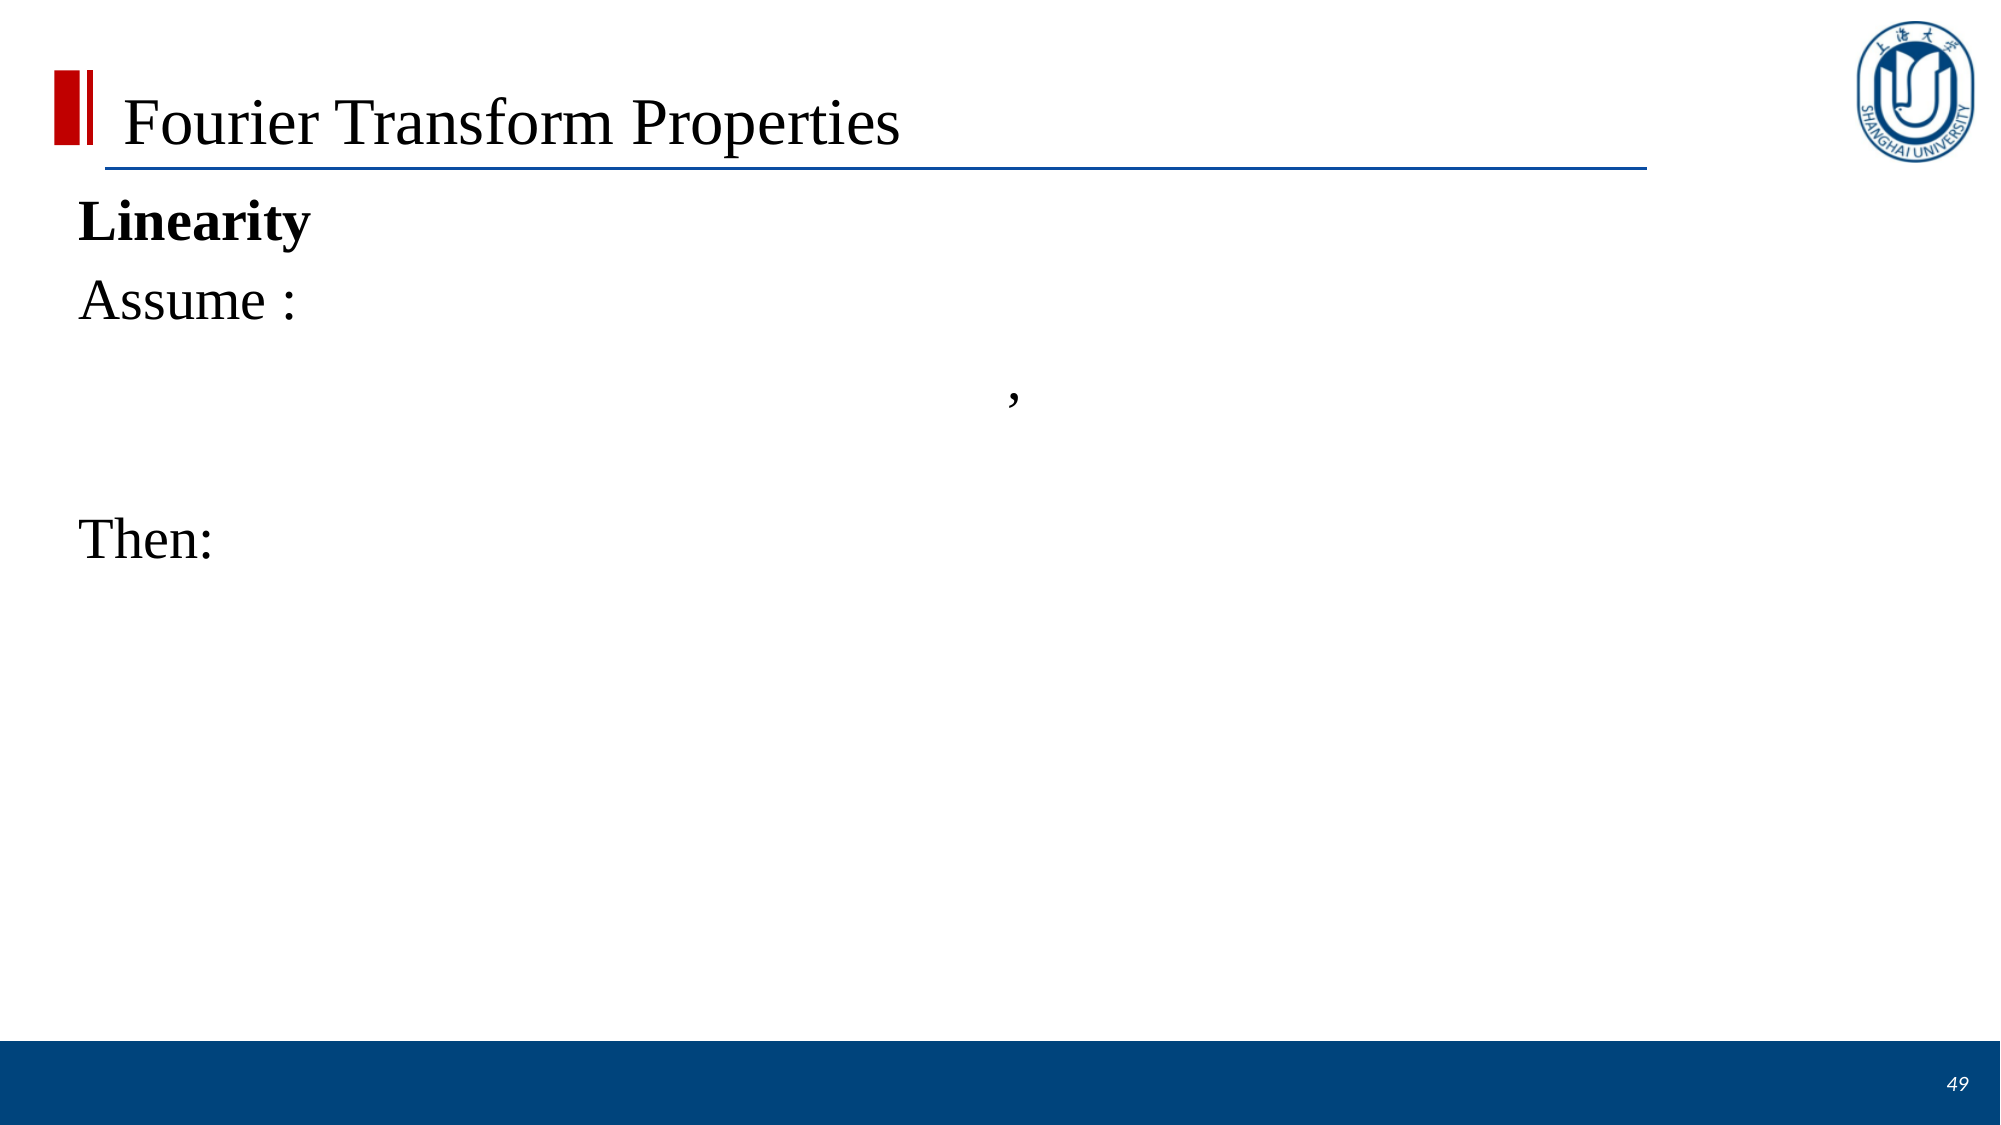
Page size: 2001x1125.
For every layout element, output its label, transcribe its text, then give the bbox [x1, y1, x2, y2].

picture [1855, 21, 1978, 163]
slide_number 49 [1768, 1052, 1984, 1113]
title Fourier Transform Properties [108, 37, 1857, 167]
